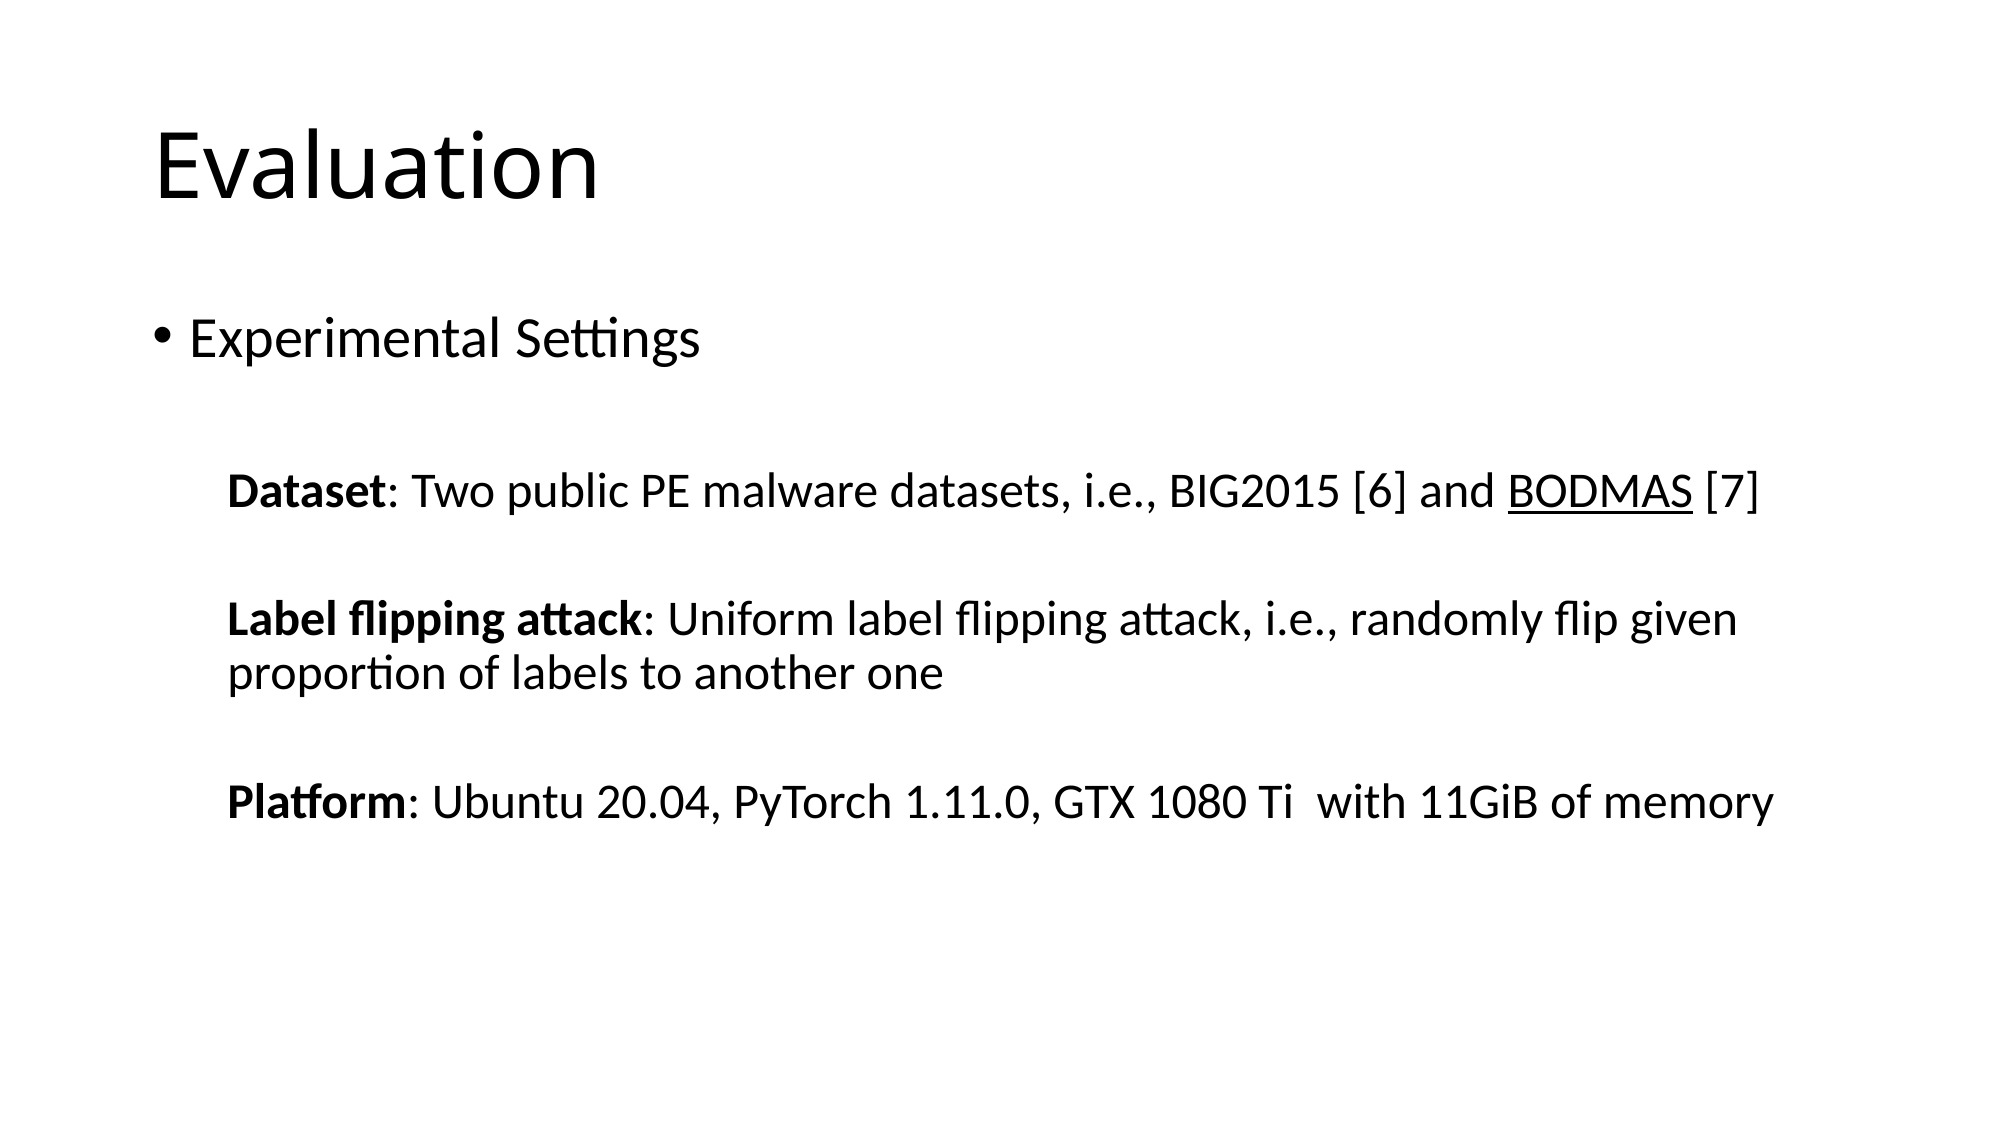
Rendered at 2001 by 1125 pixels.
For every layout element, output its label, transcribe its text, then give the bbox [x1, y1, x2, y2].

list Experimental Settings Dataset: Two public PE malware datasets, i.e., BIG2015 [6] and BODMAS [7] Label flipping attack: Uniform label flipping attack, i.e., randomly flip given proportion of labels to another one Platform: Ubuntu 20.04, PyTorch 1.11.0, GTX 1080 Ti with 11GiB of memory [137, 299, 1863, 1014]
title Evaluation [137, 59, 1863, 278]
